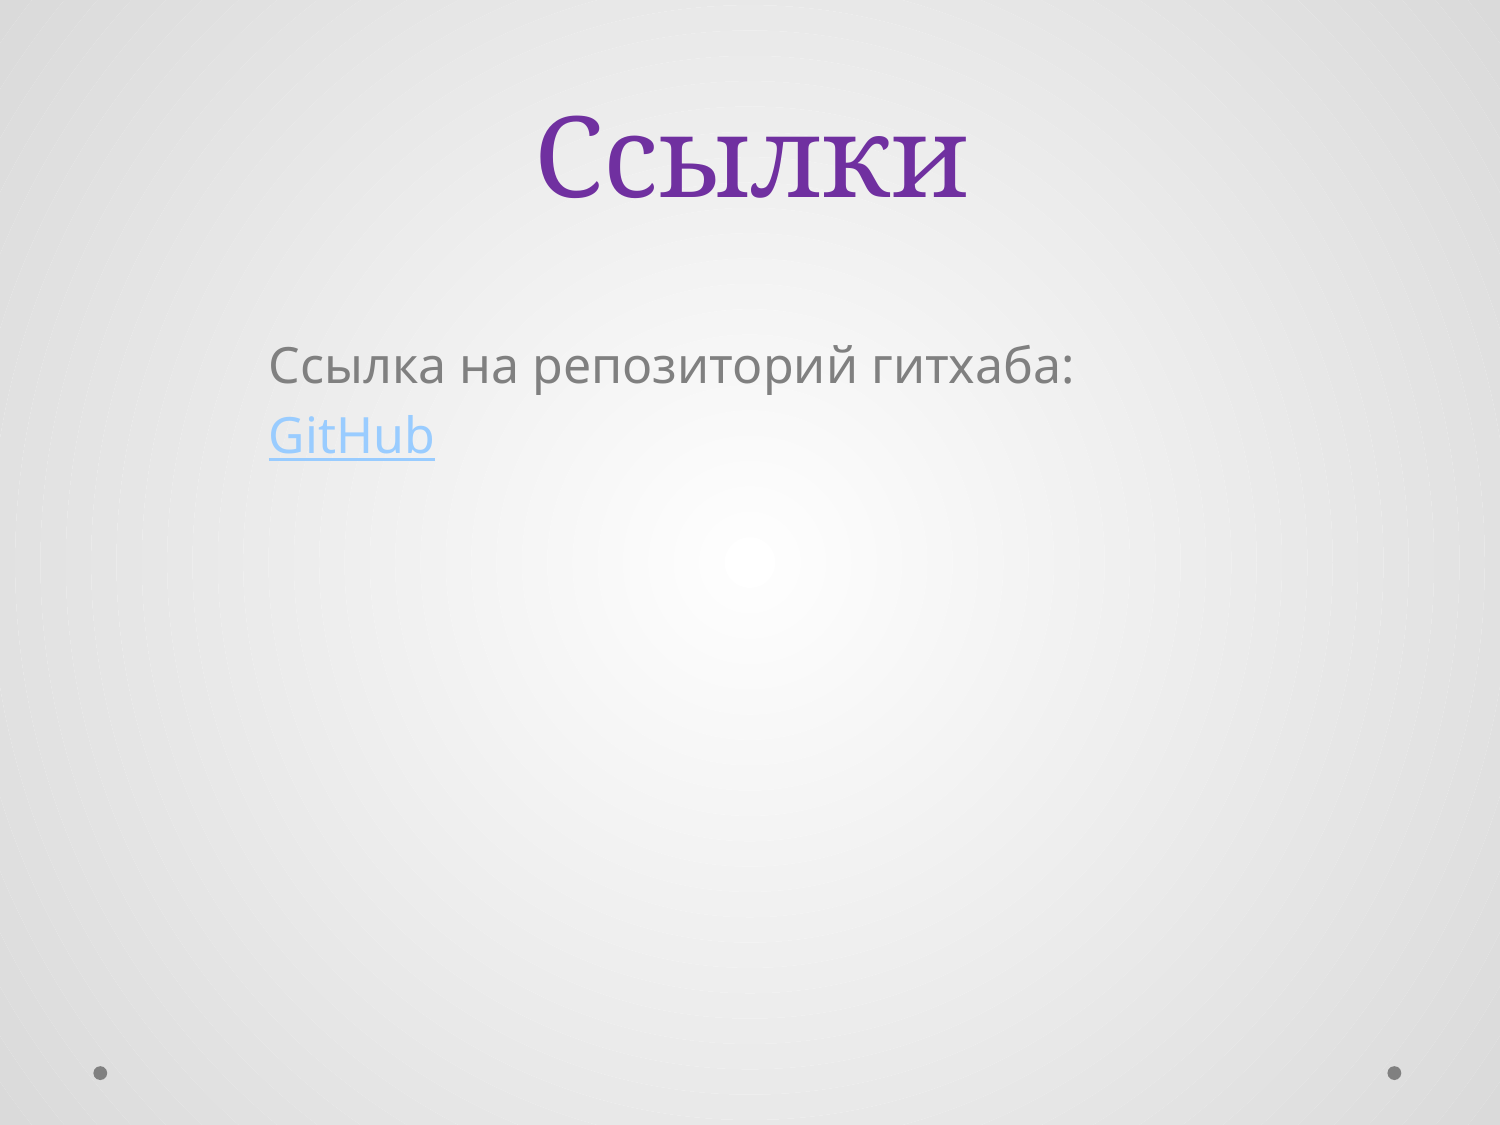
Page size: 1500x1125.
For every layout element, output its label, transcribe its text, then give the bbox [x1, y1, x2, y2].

list Ссылка на репозиторий гитхаба: GitHub [253, 326, 1425, 994]
title Ссылки [76, 54, 1427, 228]
